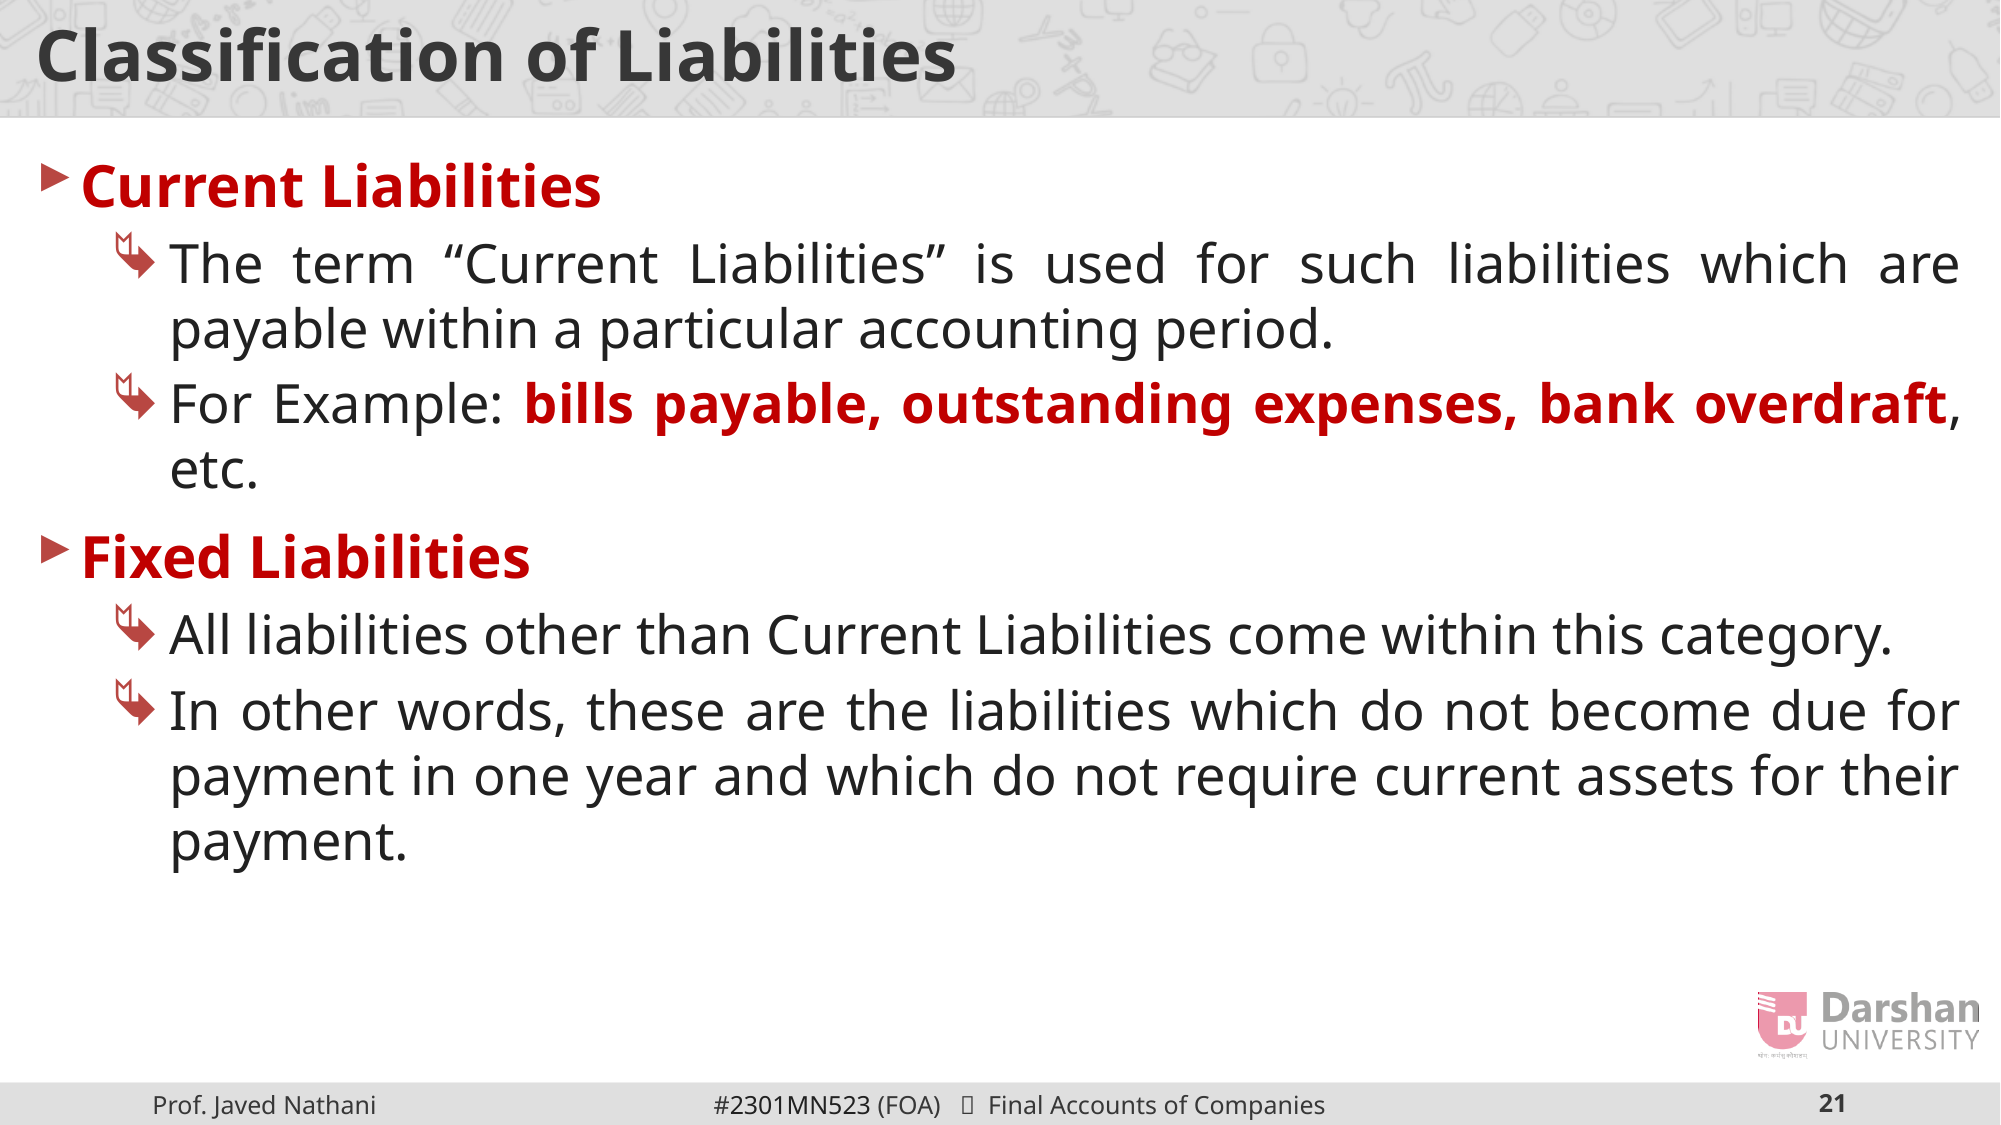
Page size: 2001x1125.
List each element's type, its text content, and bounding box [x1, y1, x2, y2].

list Current Liabilities The term “Current Liabilities” is used for such liabilities which are payable within a particular accounting period. For Example: bills payable, outstanding expenses, bank overdraft, etc. Fixed Liabilities All liabilities other than Current Liabilities come within this category. In other words, these are the liabilities which do not become due for payment in one year and which do not require current assets for their payment. [21, 141, 1979, 1059]
title Classification of Liabilities [0, 0, 2000, 117]
